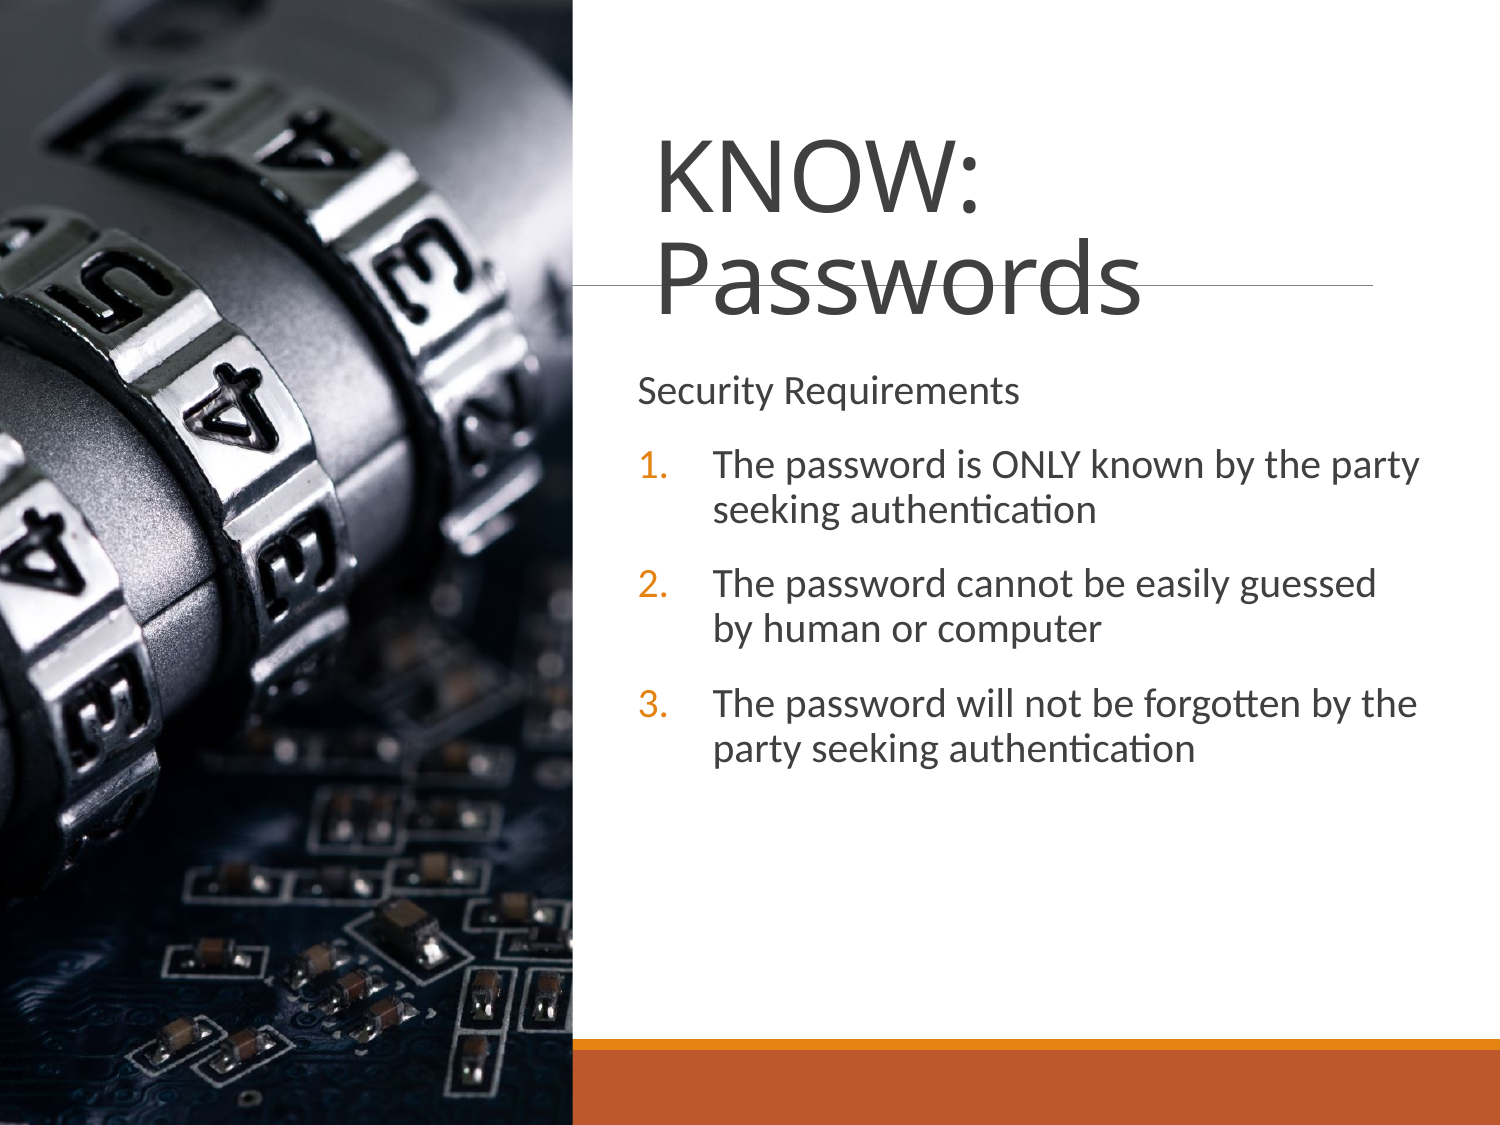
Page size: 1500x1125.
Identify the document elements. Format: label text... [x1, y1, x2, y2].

title KNOW: Passwords [637, 104, 1421, 343]
picture [0, 0, 574, 1125]
list Security Requirements The password is ONLY known by the party seeking authentication The password cannot be easily guessed by human or computer The password will not be forgotten by the party seeking authentication [637, 360, 1421, 963]
